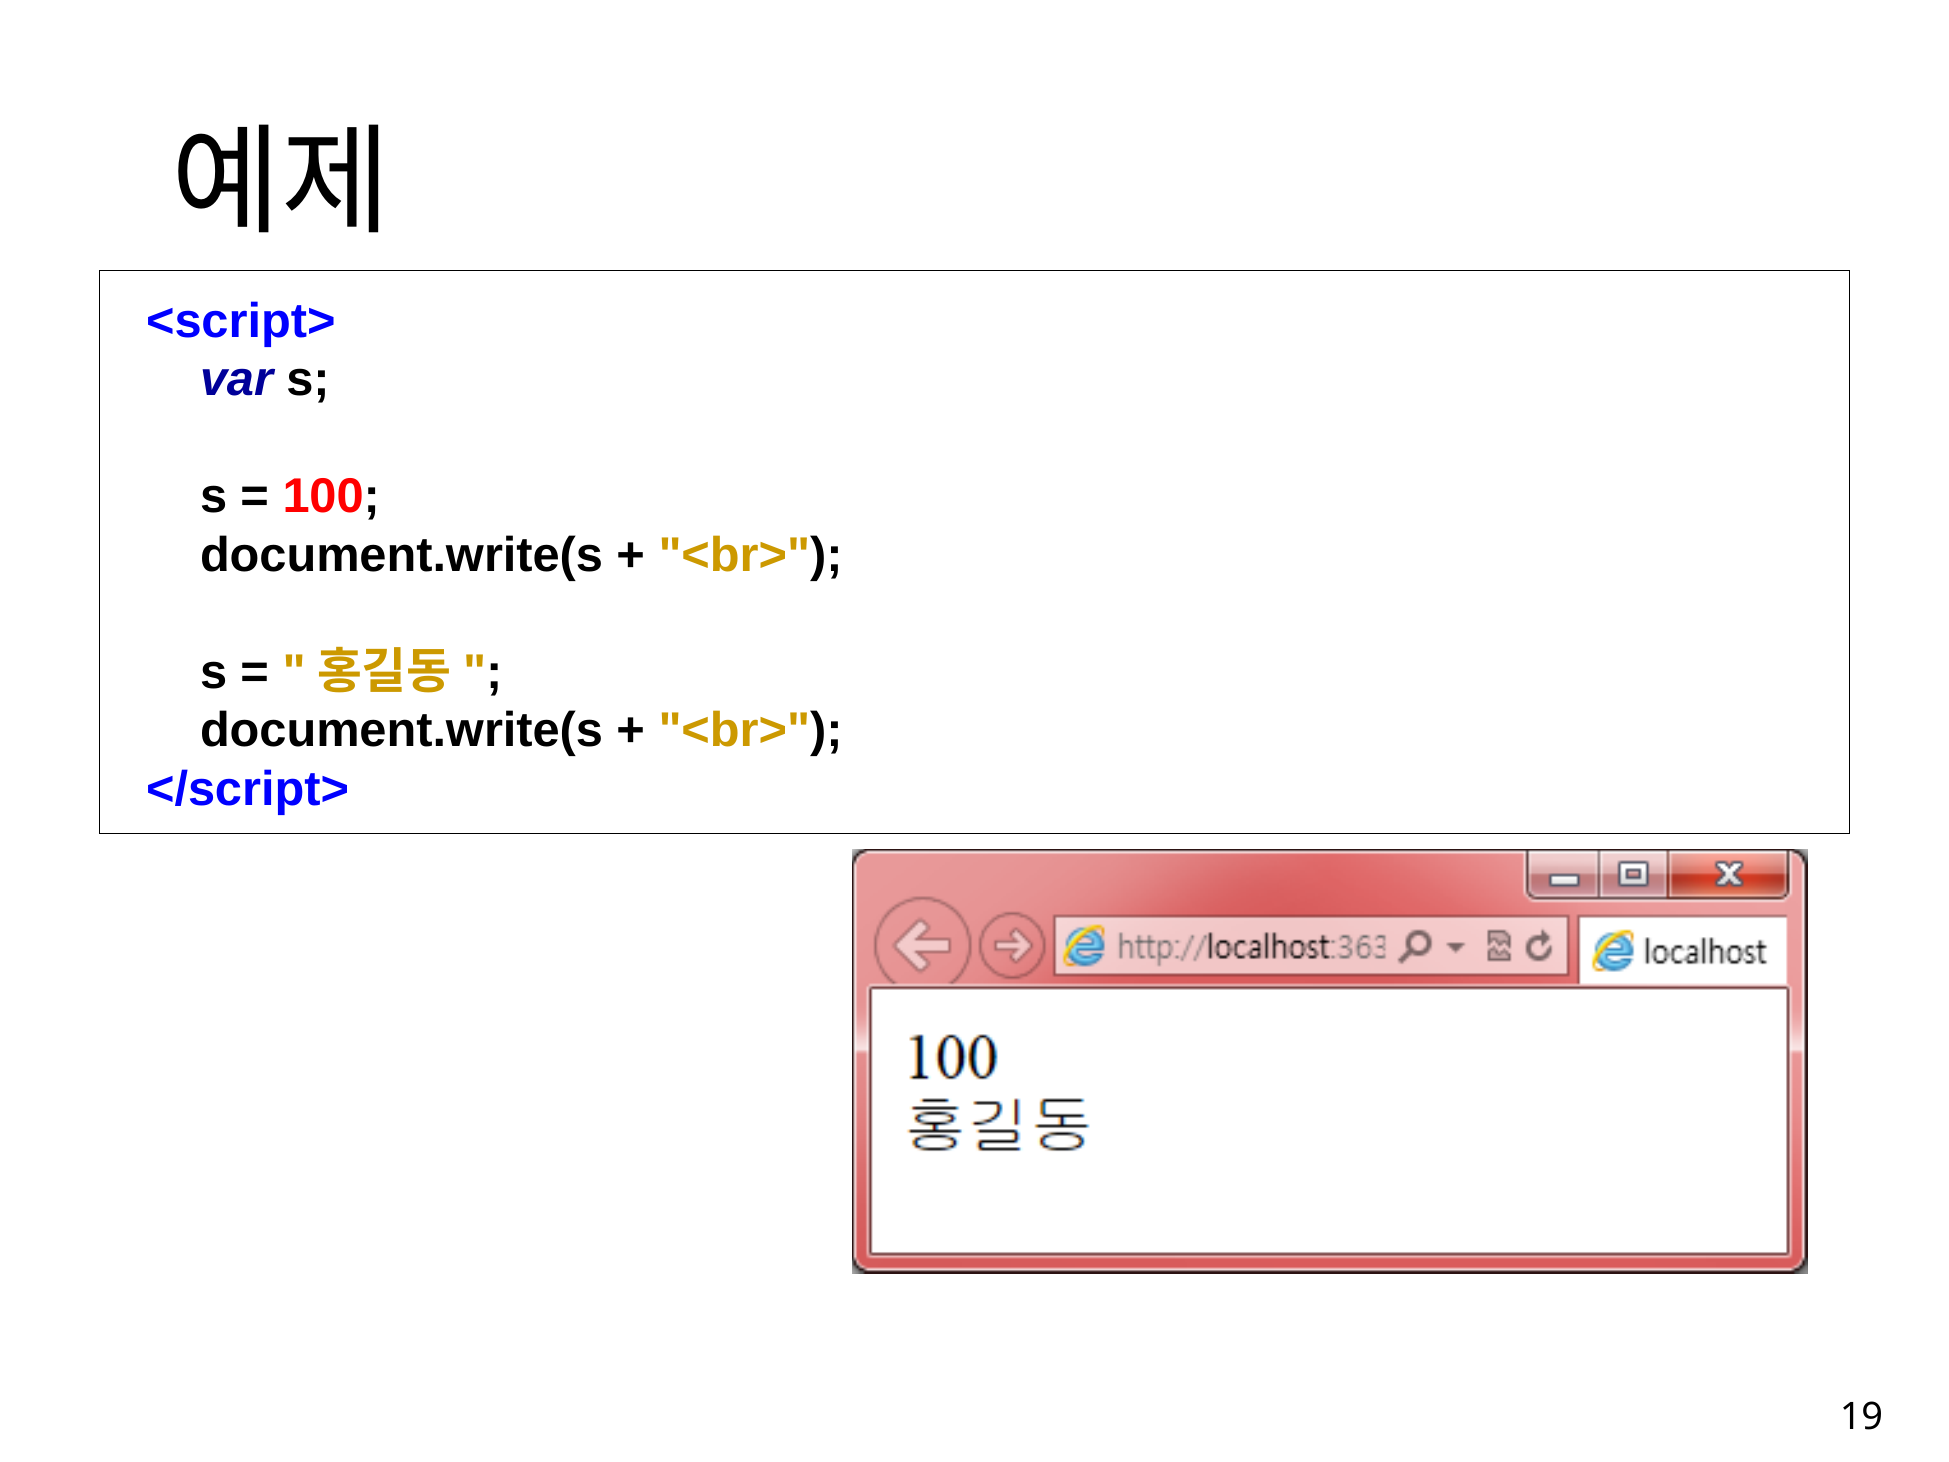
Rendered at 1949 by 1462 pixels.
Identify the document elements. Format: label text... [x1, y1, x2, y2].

picture [852, 848, 1809, 1274]
title 예제 [156, 92, 1749, 255]
slide_number 19 [1496, 1372, 1899, 1462]
text_box <script> var s; s = 100; document.write(s + "<br>"); s = "홍길동"; document.write(s + "<br>"); </script> [99, 270, 1850, 834]
